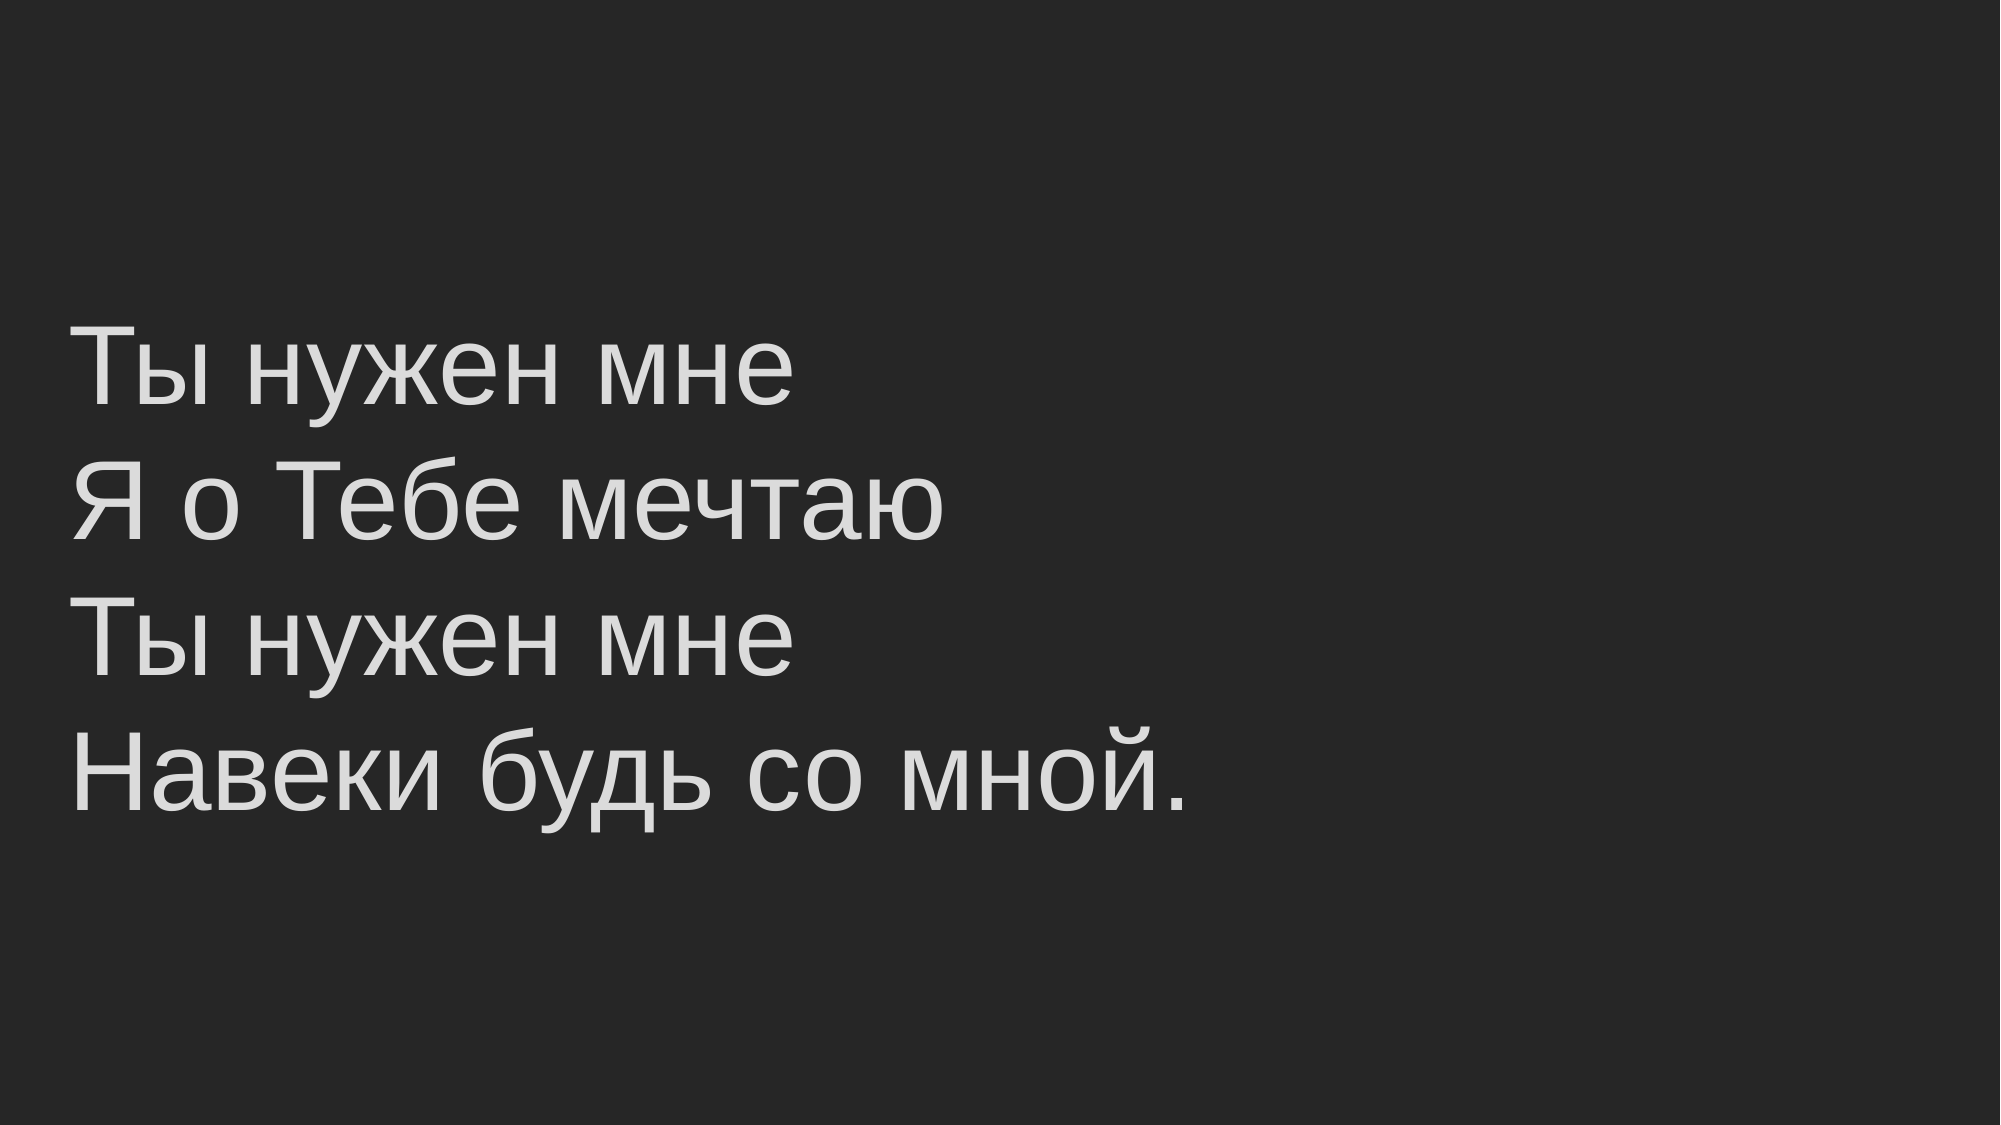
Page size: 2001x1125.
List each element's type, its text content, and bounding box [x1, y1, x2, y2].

text_box Ты нужен мне Я о Тебе мечтаю Ты нужен мне Навеки будь со мной. [53, 0, 1750, 1125]
